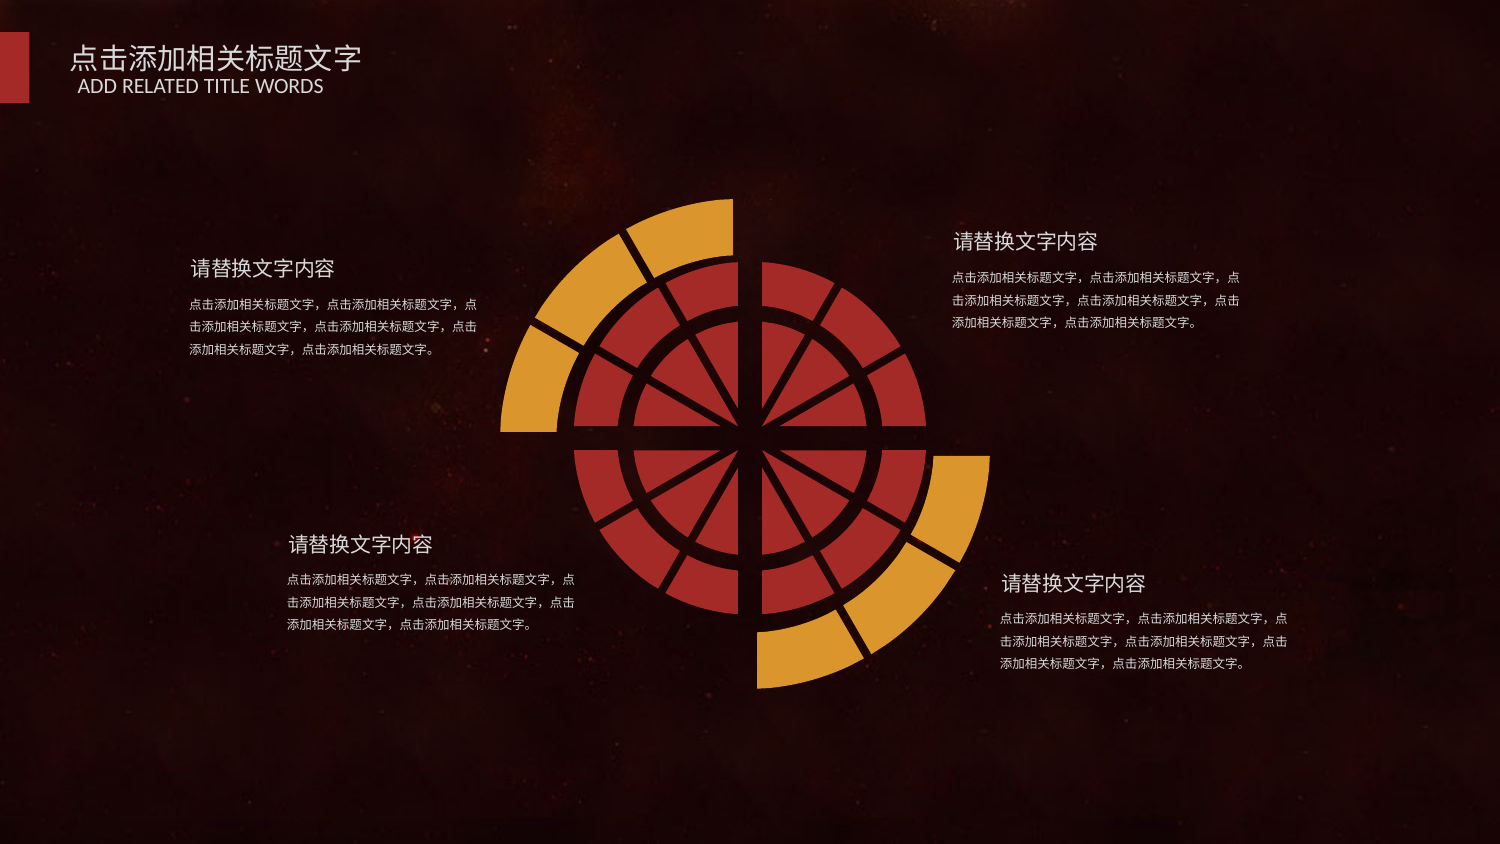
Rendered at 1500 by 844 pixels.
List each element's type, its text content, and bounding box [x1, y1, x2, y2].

text_box 请替换文字内容 [179, 245, 463, 287]
text_box [759, 553, 837, 617]
text_box [532, 231, 649, 348]
text_box 点击添加相关标题文字，点击添加相关标题文字，点击添加相关标题文字，点击添加相关标题文字，点击添加相关标题文字，点击添加相关标题文字。 [989, 598, 1300, 677]
text_box [631, 381, 723, 429]
text_box [817, 506, 903, 591]
text_box [841, 540, 958, 657]
text_box [597, 285, 682, 371]
text_box 请替换文字内容 [276, 520, 561, 563]
text_box [777, 381, 869, 429]
text_box [571, 448, 635, 525]
text_box 点击添加相关标题文字，点击添加相关标题文字，点击添加相关标题文字，点击添加相关标题文字，点击添加相关标题文字，点击添加相关标题文字。 [276, 559, 587, 638]
text_box [648, 337, 741, 429]
text_box [777, 448, 869, 495]
text_box [908, 453, 992, 565]
text_box [498, 322, 582, 434]
text_box [597, 506, 682, 591]
text_box [865, 351, 929, 429]
picture [0, 0, 1500, 844]
text_box [760, 337, 852, 429]
text_box [624, 196, 735, 281]
text_box 请替换文字内容 [941, 218, 1226, 260]
text_box 点击添加相关标题文字，点击添加相关标题文字，点击添加相关标题文字，点击添加相关标题文字，点击添加相关标题文字，点击添加相关标题文字。 [179, 284, 489, 362]
text_box [817, 285, 903, 371]
text_box [648, 448, 741, 540]
text_box [760, 319, 807, 411]
text_box [693, 319, 741, 411]
text_box [693, 465, 741, 557]
text_box [865, 448, 929, 525]
text_box [663, 553, 740, 617]
text_box [759, 260, 837, 323]
text_box 请替换文字内容 [989, 560, 1274, 602]
text_box [760, 448, 852, 540]
text_box [754, 607, 866, 691]
text_box [760, 465, 807, 557]
text_box [663, 260, 740, 323]
text_box [631, 448, 723, 495]
text_box 点击添加相关标题文字，点击添加相关标题文字，点击添加相关标题文字，点击添加相关标题文字，点击添加相关标题文字，点击添加相关标题文字。 [941, 257, 1252, 336]
text_box [571, 351, 635, 429]
